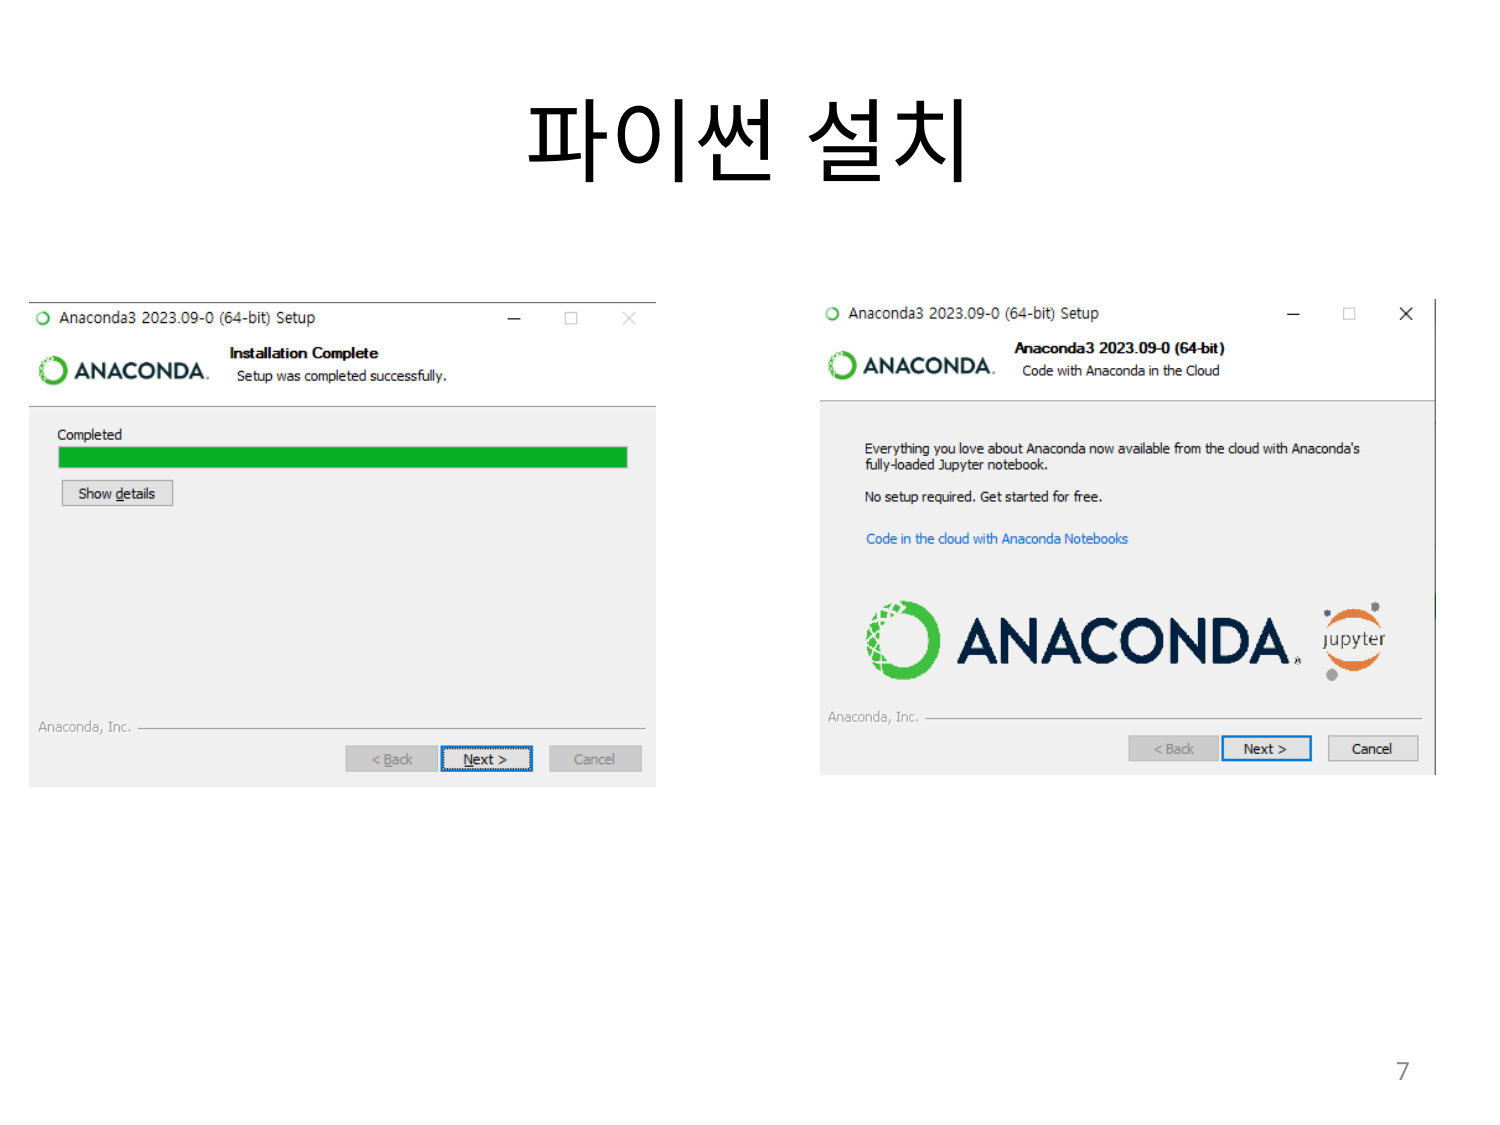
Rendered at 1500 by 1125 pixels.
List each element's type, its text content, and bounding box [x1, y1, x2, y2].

title 파이썬 설치 [75, 45, 1425, 233]
slide_number 7 [1074, 1042, 1425, 1103]
picture [820, 299, 1436, 776]
picture [29, 302, 656, 788]
